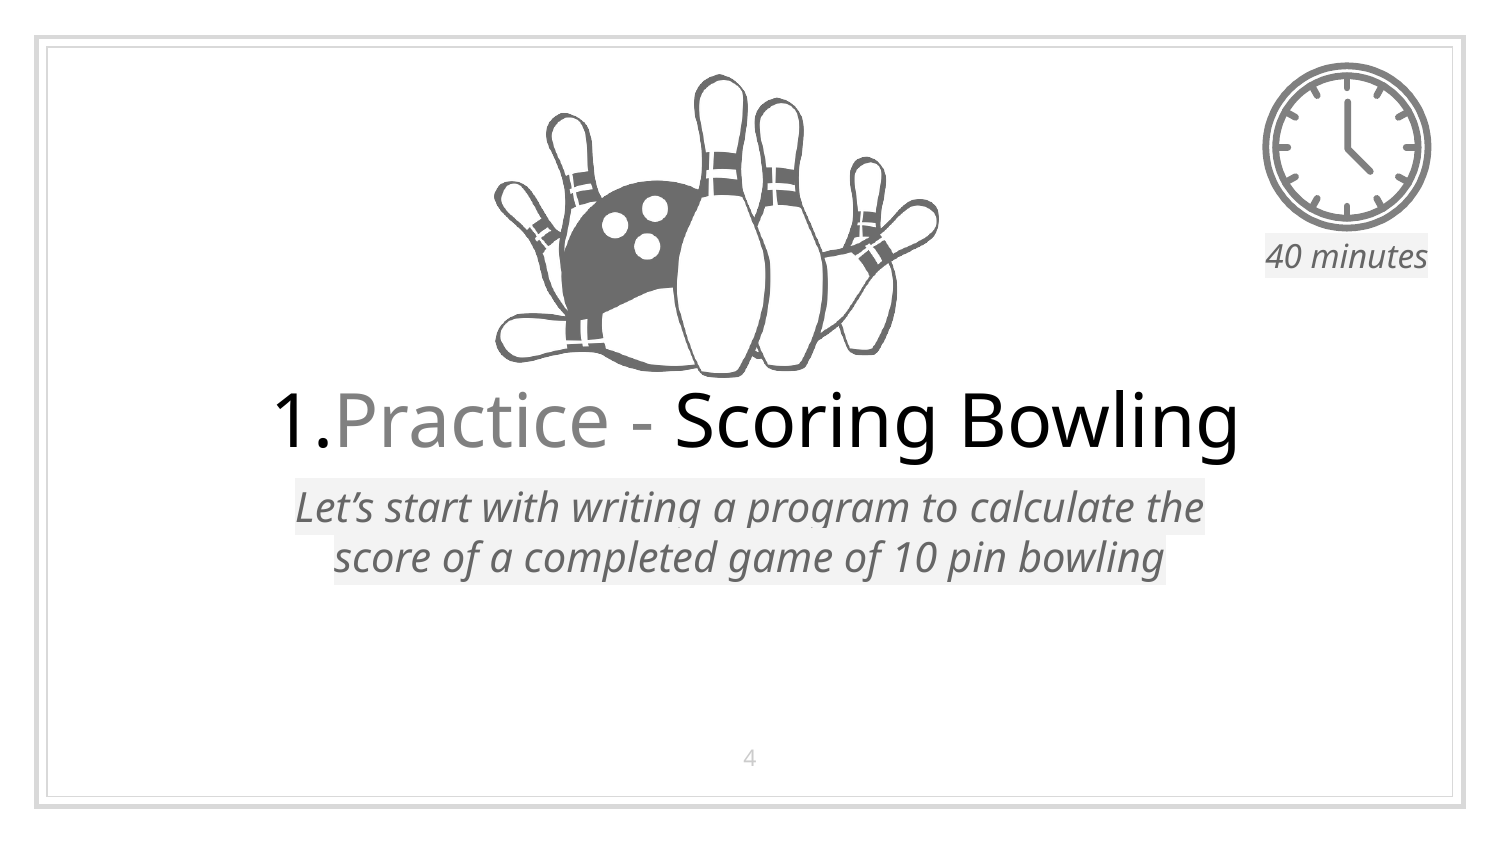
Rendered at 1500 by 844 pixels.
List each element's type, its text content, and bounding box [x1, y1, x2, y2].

slide_number 4 [705, 725, 795, 790]
picture [494, 74, 940, 379]
subtitle Let’s start with writing a program to calculate the score of a completed game of 10 pin bowling [265, 465, 1235, 595]
title 1.Practice - Scoring Bowling [255, 368, 1286, 478]
text_box 40 minutes [1239, 220, 1455, 296]
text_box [1265, 65, 1429, 229]
